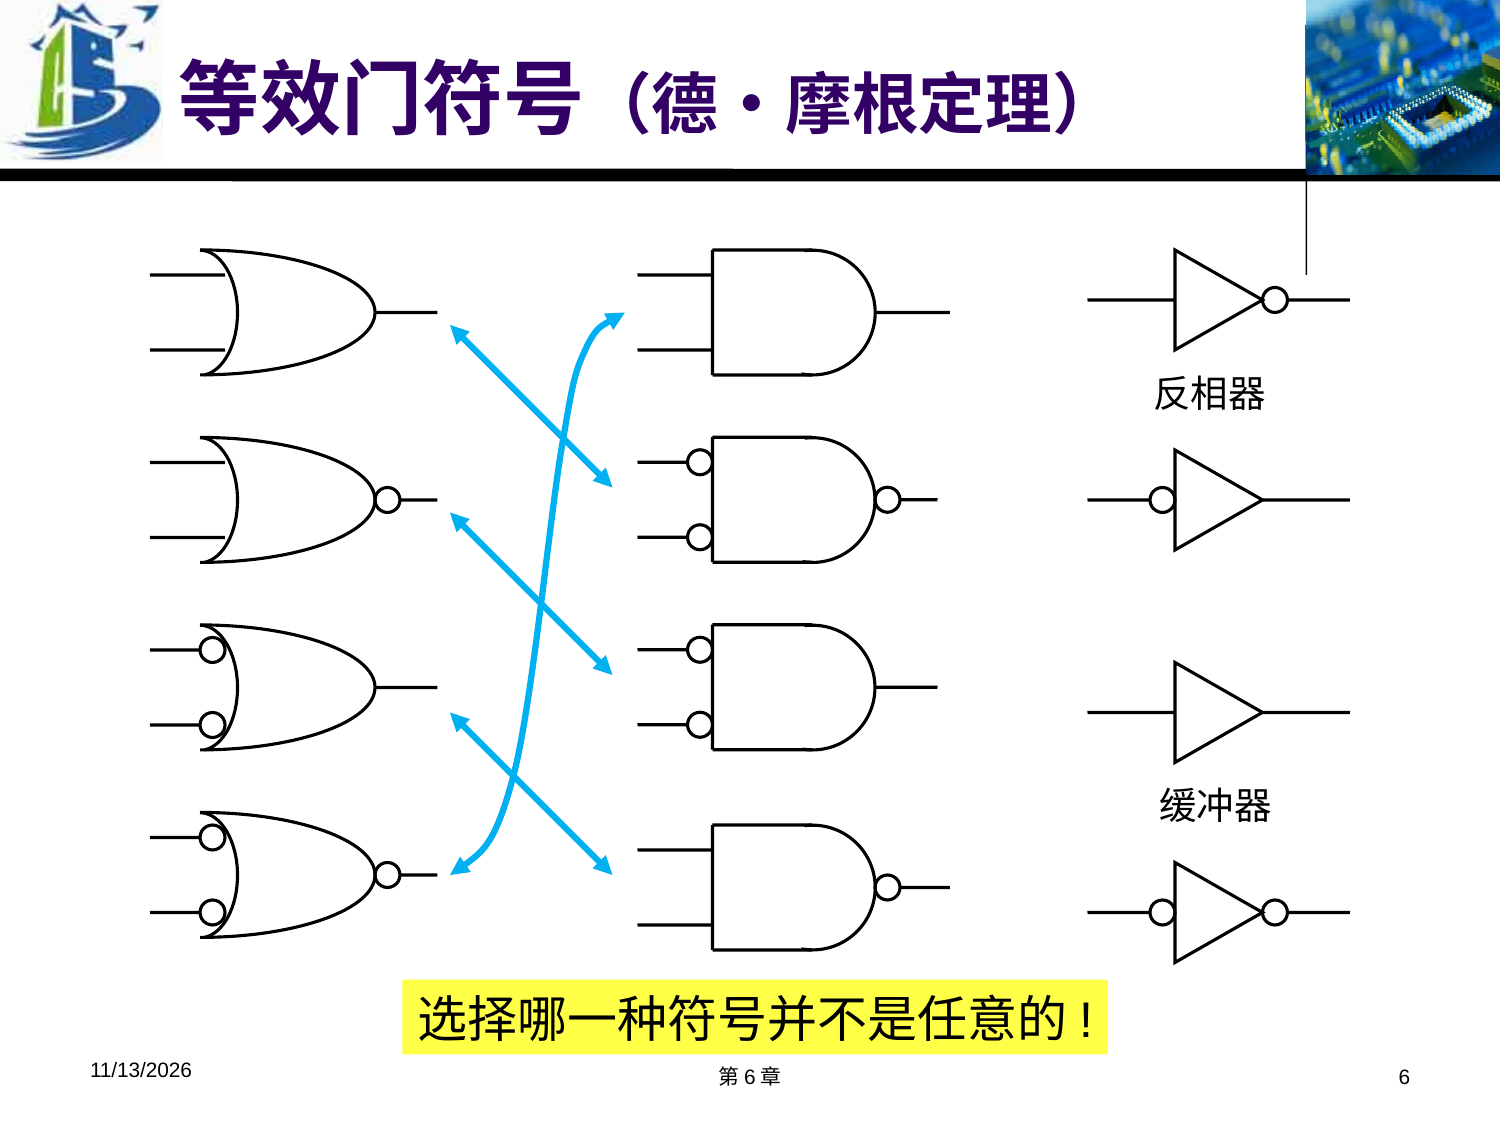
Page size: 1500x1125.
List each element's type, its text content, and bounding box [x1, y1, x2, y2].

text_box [1087, 662, 1351, 963]
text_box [637, 249, 951, 951]
text_box [450, 324, 563, 439]
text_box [1087, 249, 1351, 551]
text_box [542, 604, 613, 676]
slide_number 6 [1074, 1055, 1426, 1101]
text_box [581, 455, 613, 488]
picture [0, 0, 163, 163]
title 等效门符号（德•摩根定理） [164, 30, 1297, 153]
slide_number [74, 1048, 426, 1101]
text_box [149, 249, 438, 938]
text_box [450, 712, 488, 751]
footer 第6章 [512, 1055, 988, 1101]
text_box [514, 776, 613, 875]
picture [1306, 0, 1500, 175]
text_box [450, 512, 536, 598]
text_box 选择哪一种符号并不是任意的! [402, 979, 1108, 1055]
text_box [450, 312, 625, 876]
